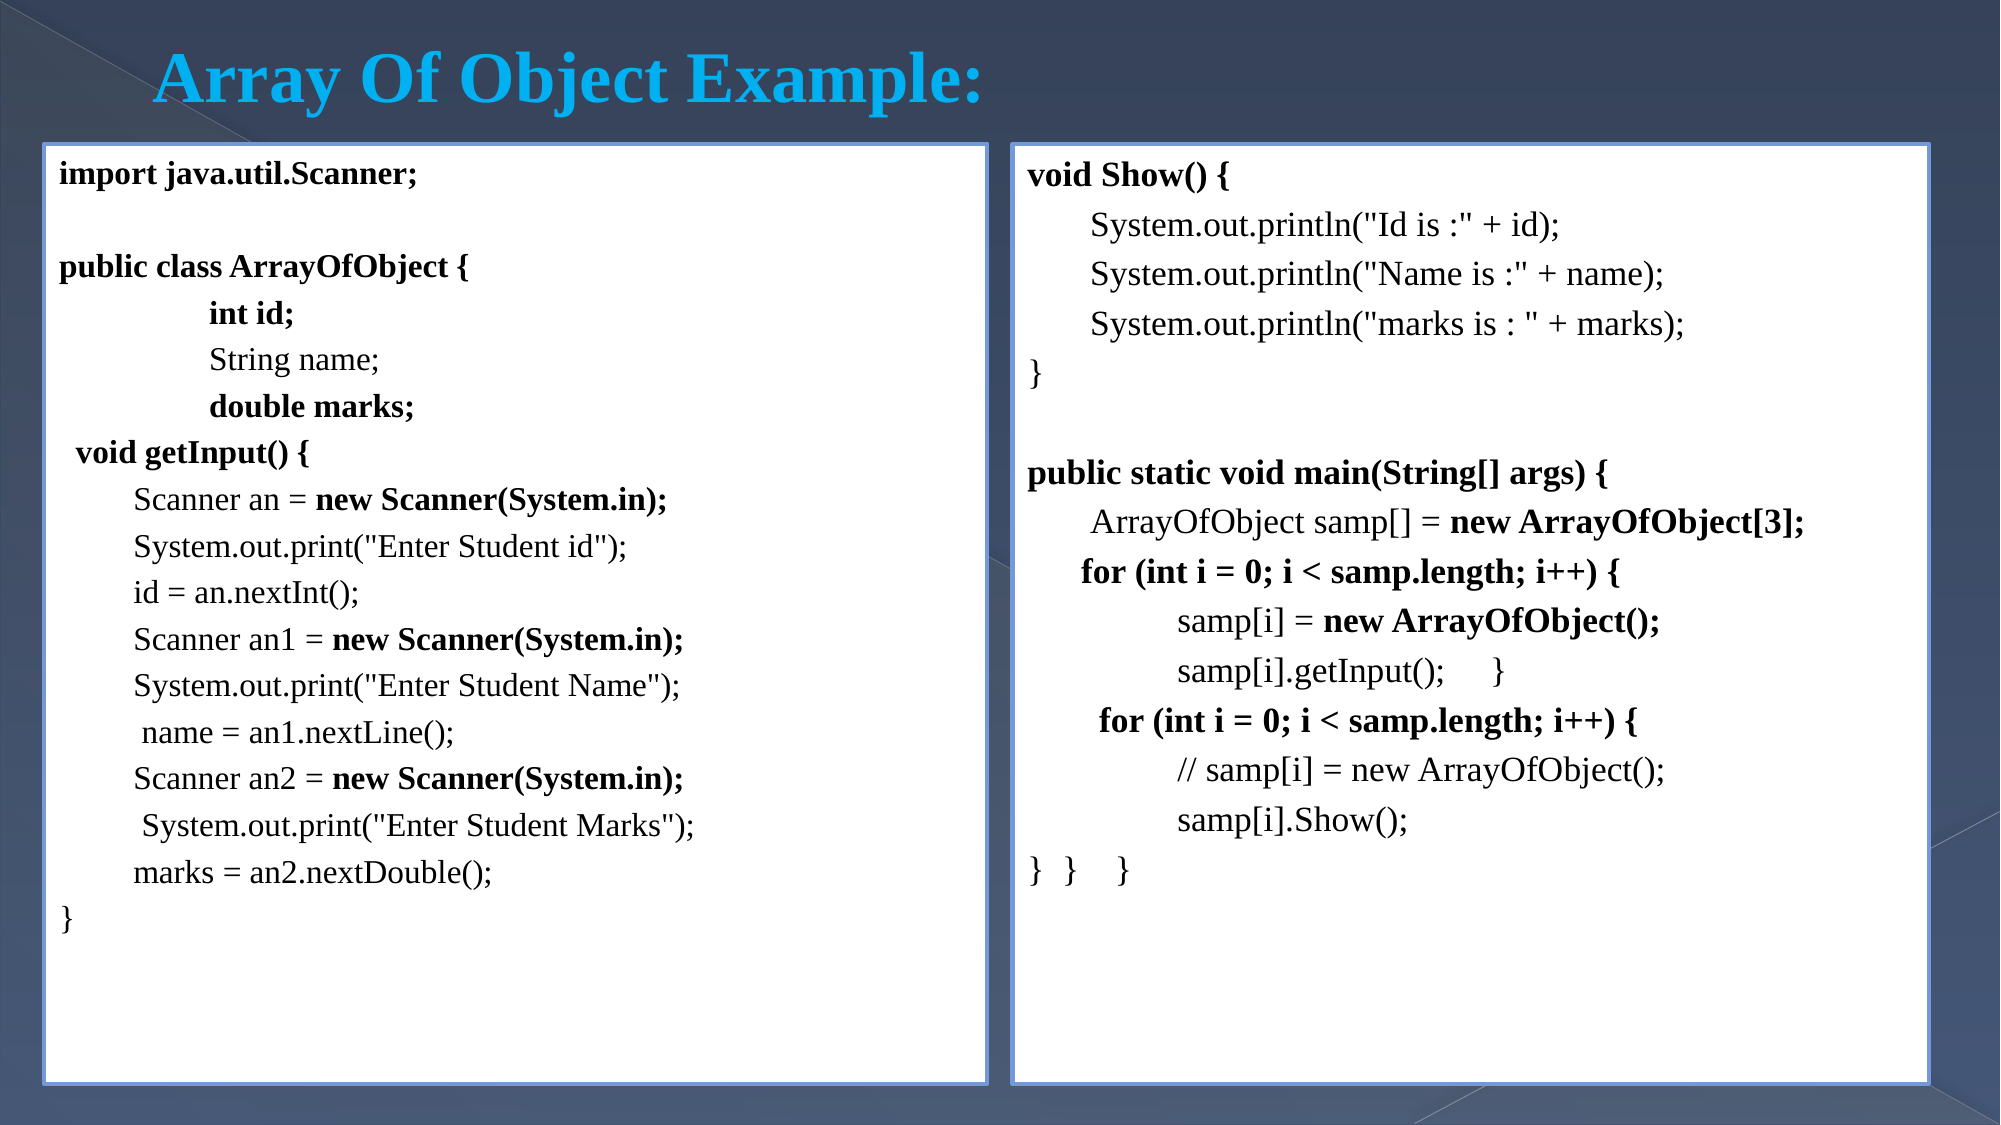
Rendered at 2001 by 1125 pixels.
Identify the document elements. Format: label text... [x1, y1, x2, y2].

title Array Of Object Example: [137, 21, 1863, 125]
list void Show() { System.out.println("Id is :" + id); System.out.println("Name is :" + name); System.out.println("marks is : " + marks); } public static void main(String[] args) { ArrayOfObject samp[] = new ArrayOfObject[3]; for (int i = 0; i < samp.length; i++) { samp[i] = new ArrayOfObject(); samp[i].getInput(); } for (int i = 0; i < samp.length; i++) { // samp[i] = new ArrayOfObject(); samp[i].Show(); } } } [1010, 142, 1931, 1086]
list import java.util.Scanner; public class ArrayOfObject { int id; String name; double marks; void getInput() { Scanner an = new Scanner(System.in); System.out.print("Enter Student id"); id = an.nextInt(); Scanner an1 = new Scanner(System.in); System.out.print("Enter Student Name"); name = an1.nextLine(); Scanner an2 = new Scanner(System.in); System.out.print("Enter Student Marks"); marks = an2.nextDouble(); } [42, 142, 989, 1086]
